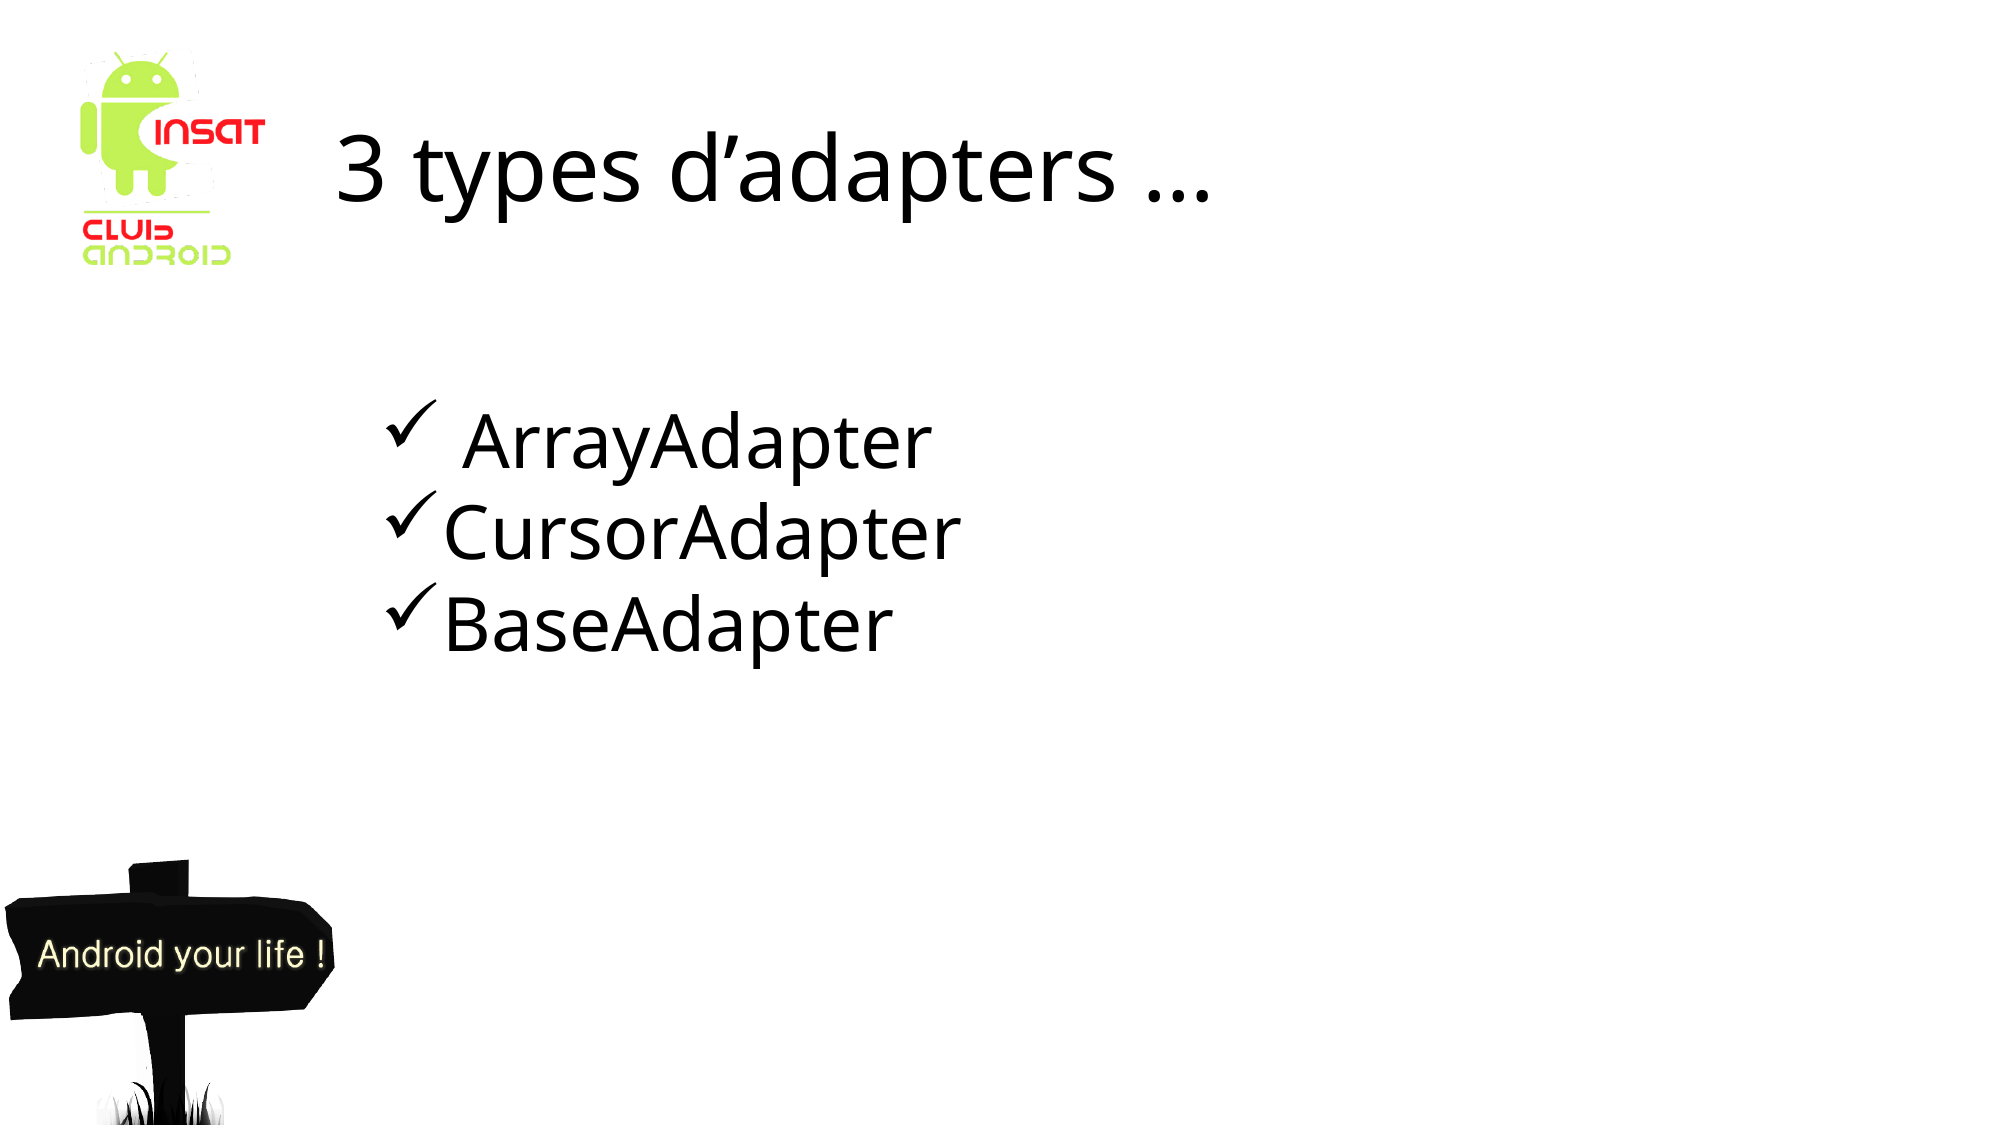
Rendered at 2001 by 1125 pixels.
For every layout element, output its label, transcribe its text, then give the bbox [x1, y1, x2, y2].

text_box [80, 48, 266, 265]
list ArrayAdapter CursorAdapter BaseAdapter [290, 396, 2000, 1110]
title 3 types d’adapters … [320, 63, 2000, 281]
text_box [0, 849, 346, 1125]
